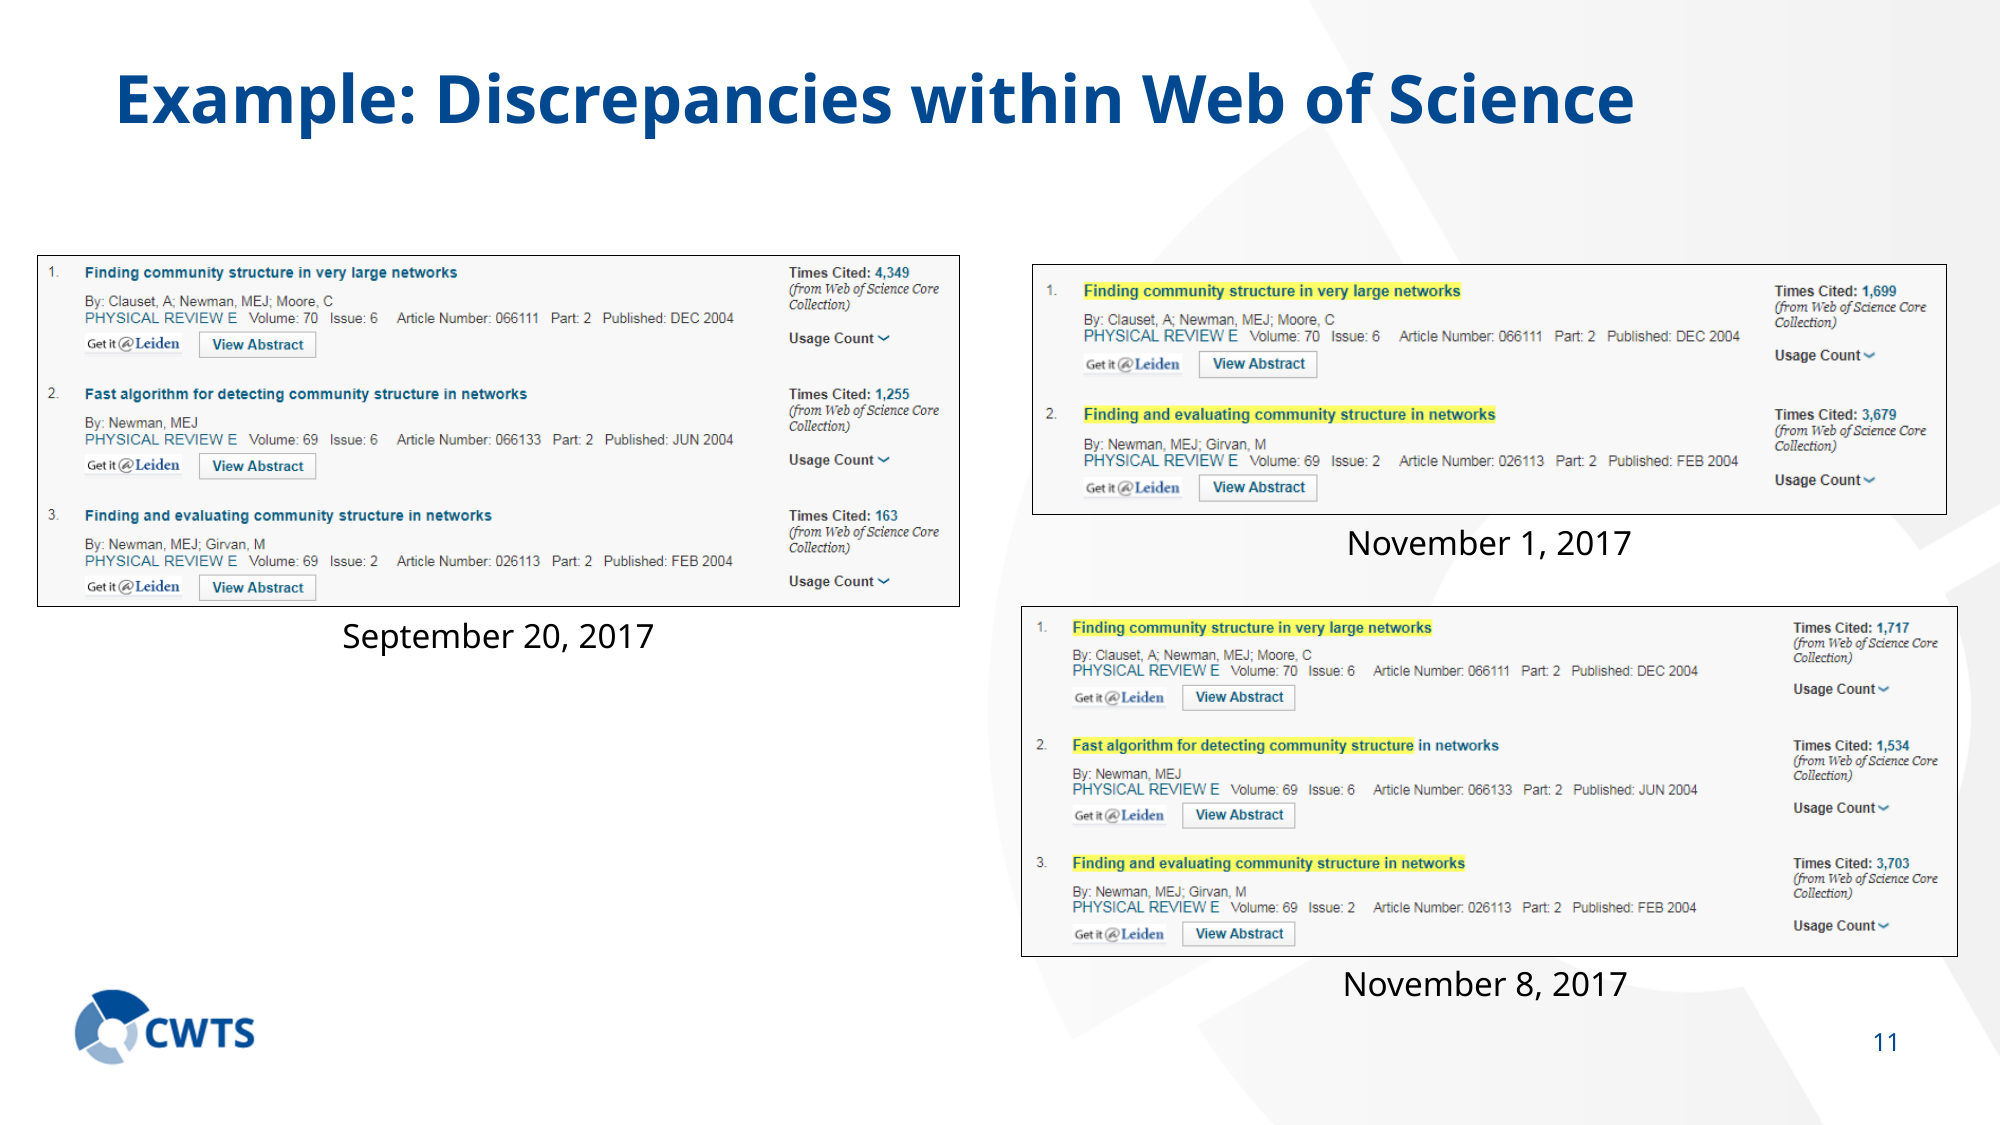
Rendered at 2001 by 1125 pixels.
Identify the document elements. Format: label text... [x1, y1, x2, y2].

text_box November 1, 2017 [1028, 516, 1951, 570]
text_box November 8, 2017 [1024, 965, 1947, 1011]
text_box September 20, 2017 [37, 613, 960, 663]
title Example: Discrepancies within Web of Science [99, 49, 1900, 230]
slide_number 10 [1743, 1011, 1901, 1061]
picture [0, 0, 2000, 1125]
